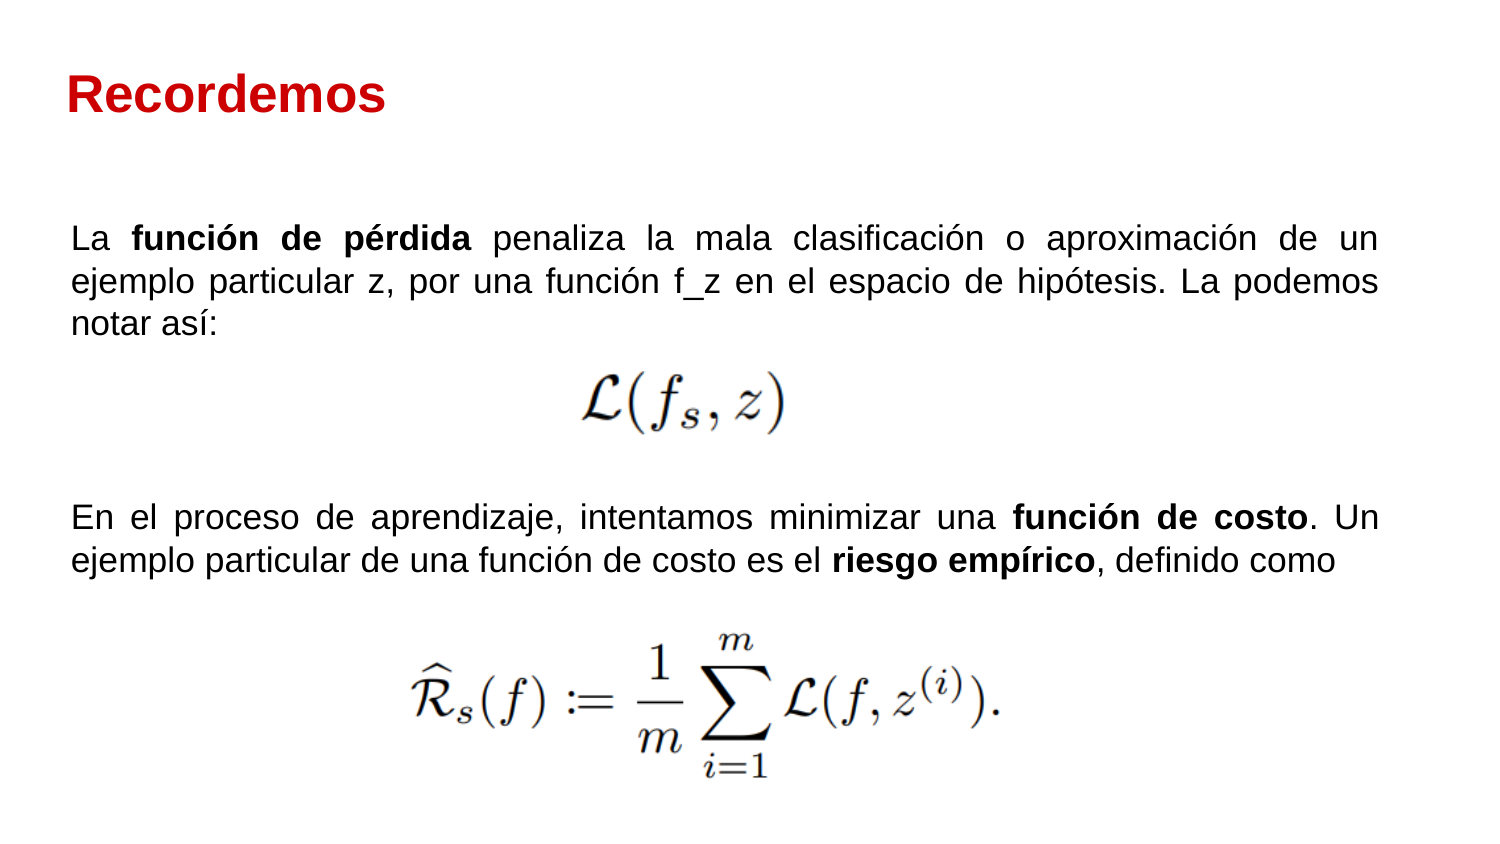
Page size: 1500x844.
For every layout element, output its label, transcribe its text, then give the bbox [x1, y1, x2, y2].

picture [400, 617, 1030, 787]
title Recordemos [51, 44, 1449, 139]
picture [572, 359, 808, 445]
text_box La función de pérdida penaliza la mala clasificación o aproximación de un ejemplo particular z, por una función f_z en el espacio de hipótesis. La podemos notar así: [55, 200, 1395, 358]
text_box En el proceso de aprendizaje, intentamos minimizar una función de costo. Un ejemplo particular de una función de costo es el riesgo empírico, definido como [55, 479, 1395, 595]
